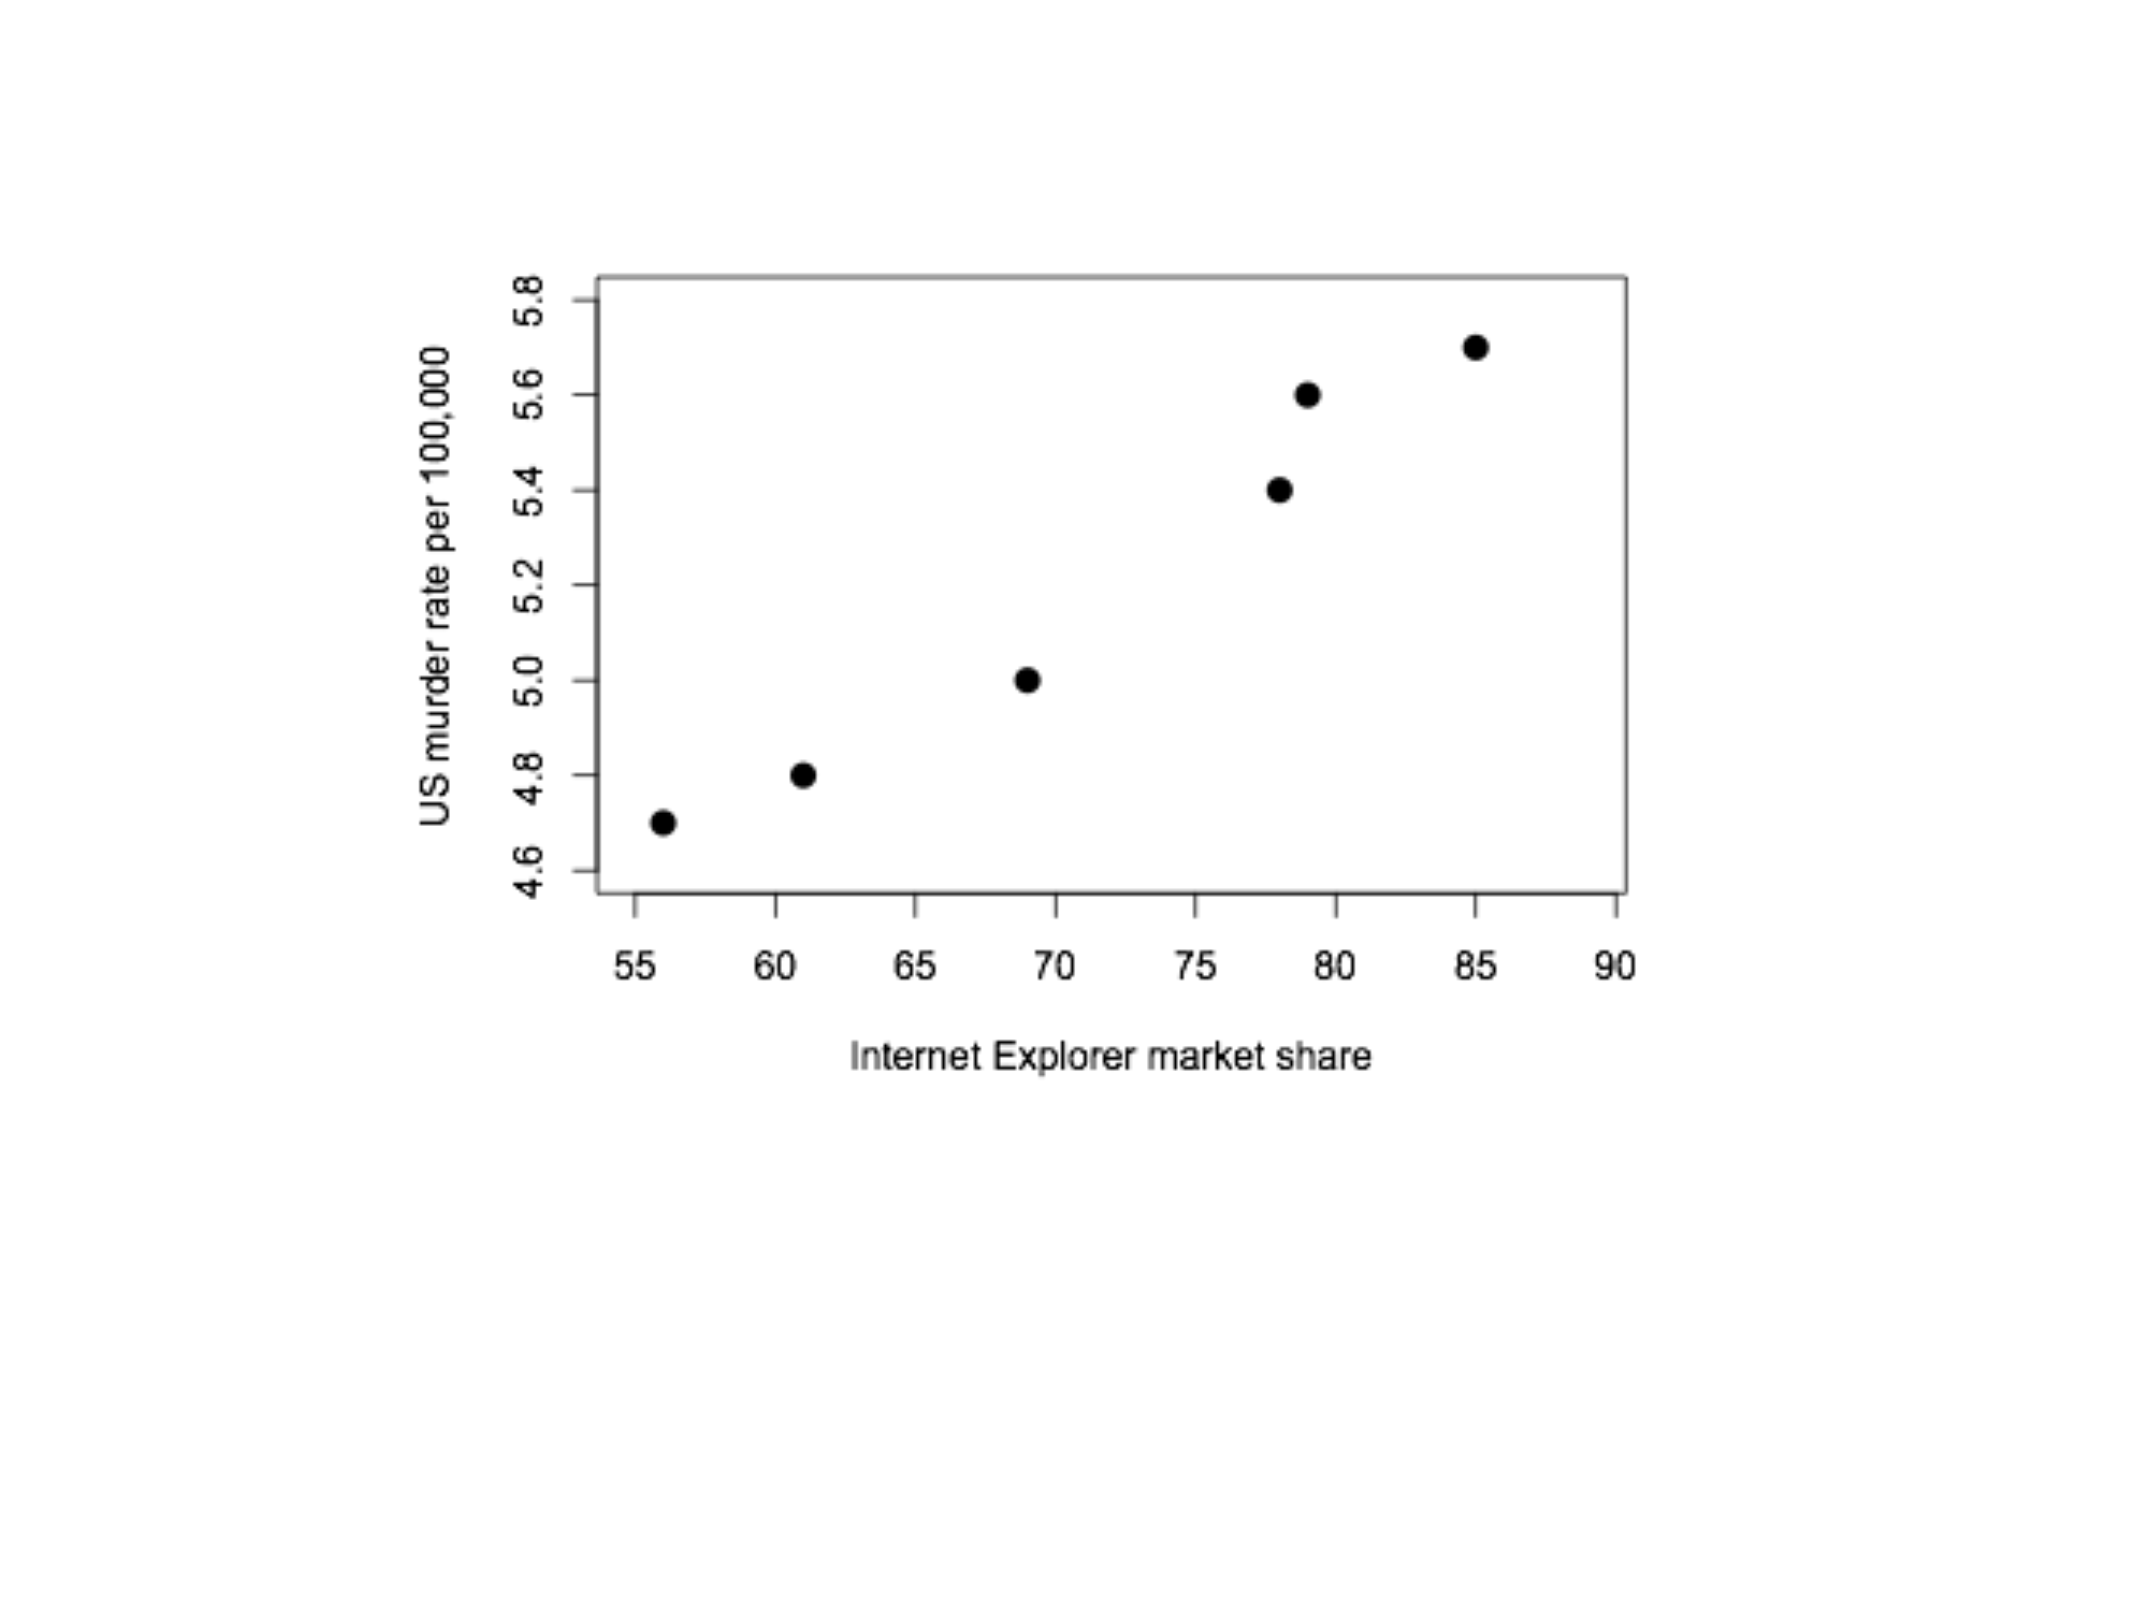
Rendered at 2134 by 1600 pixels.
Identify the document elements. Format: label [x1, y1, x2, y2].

picture [407, 88, 1726, 1133]
